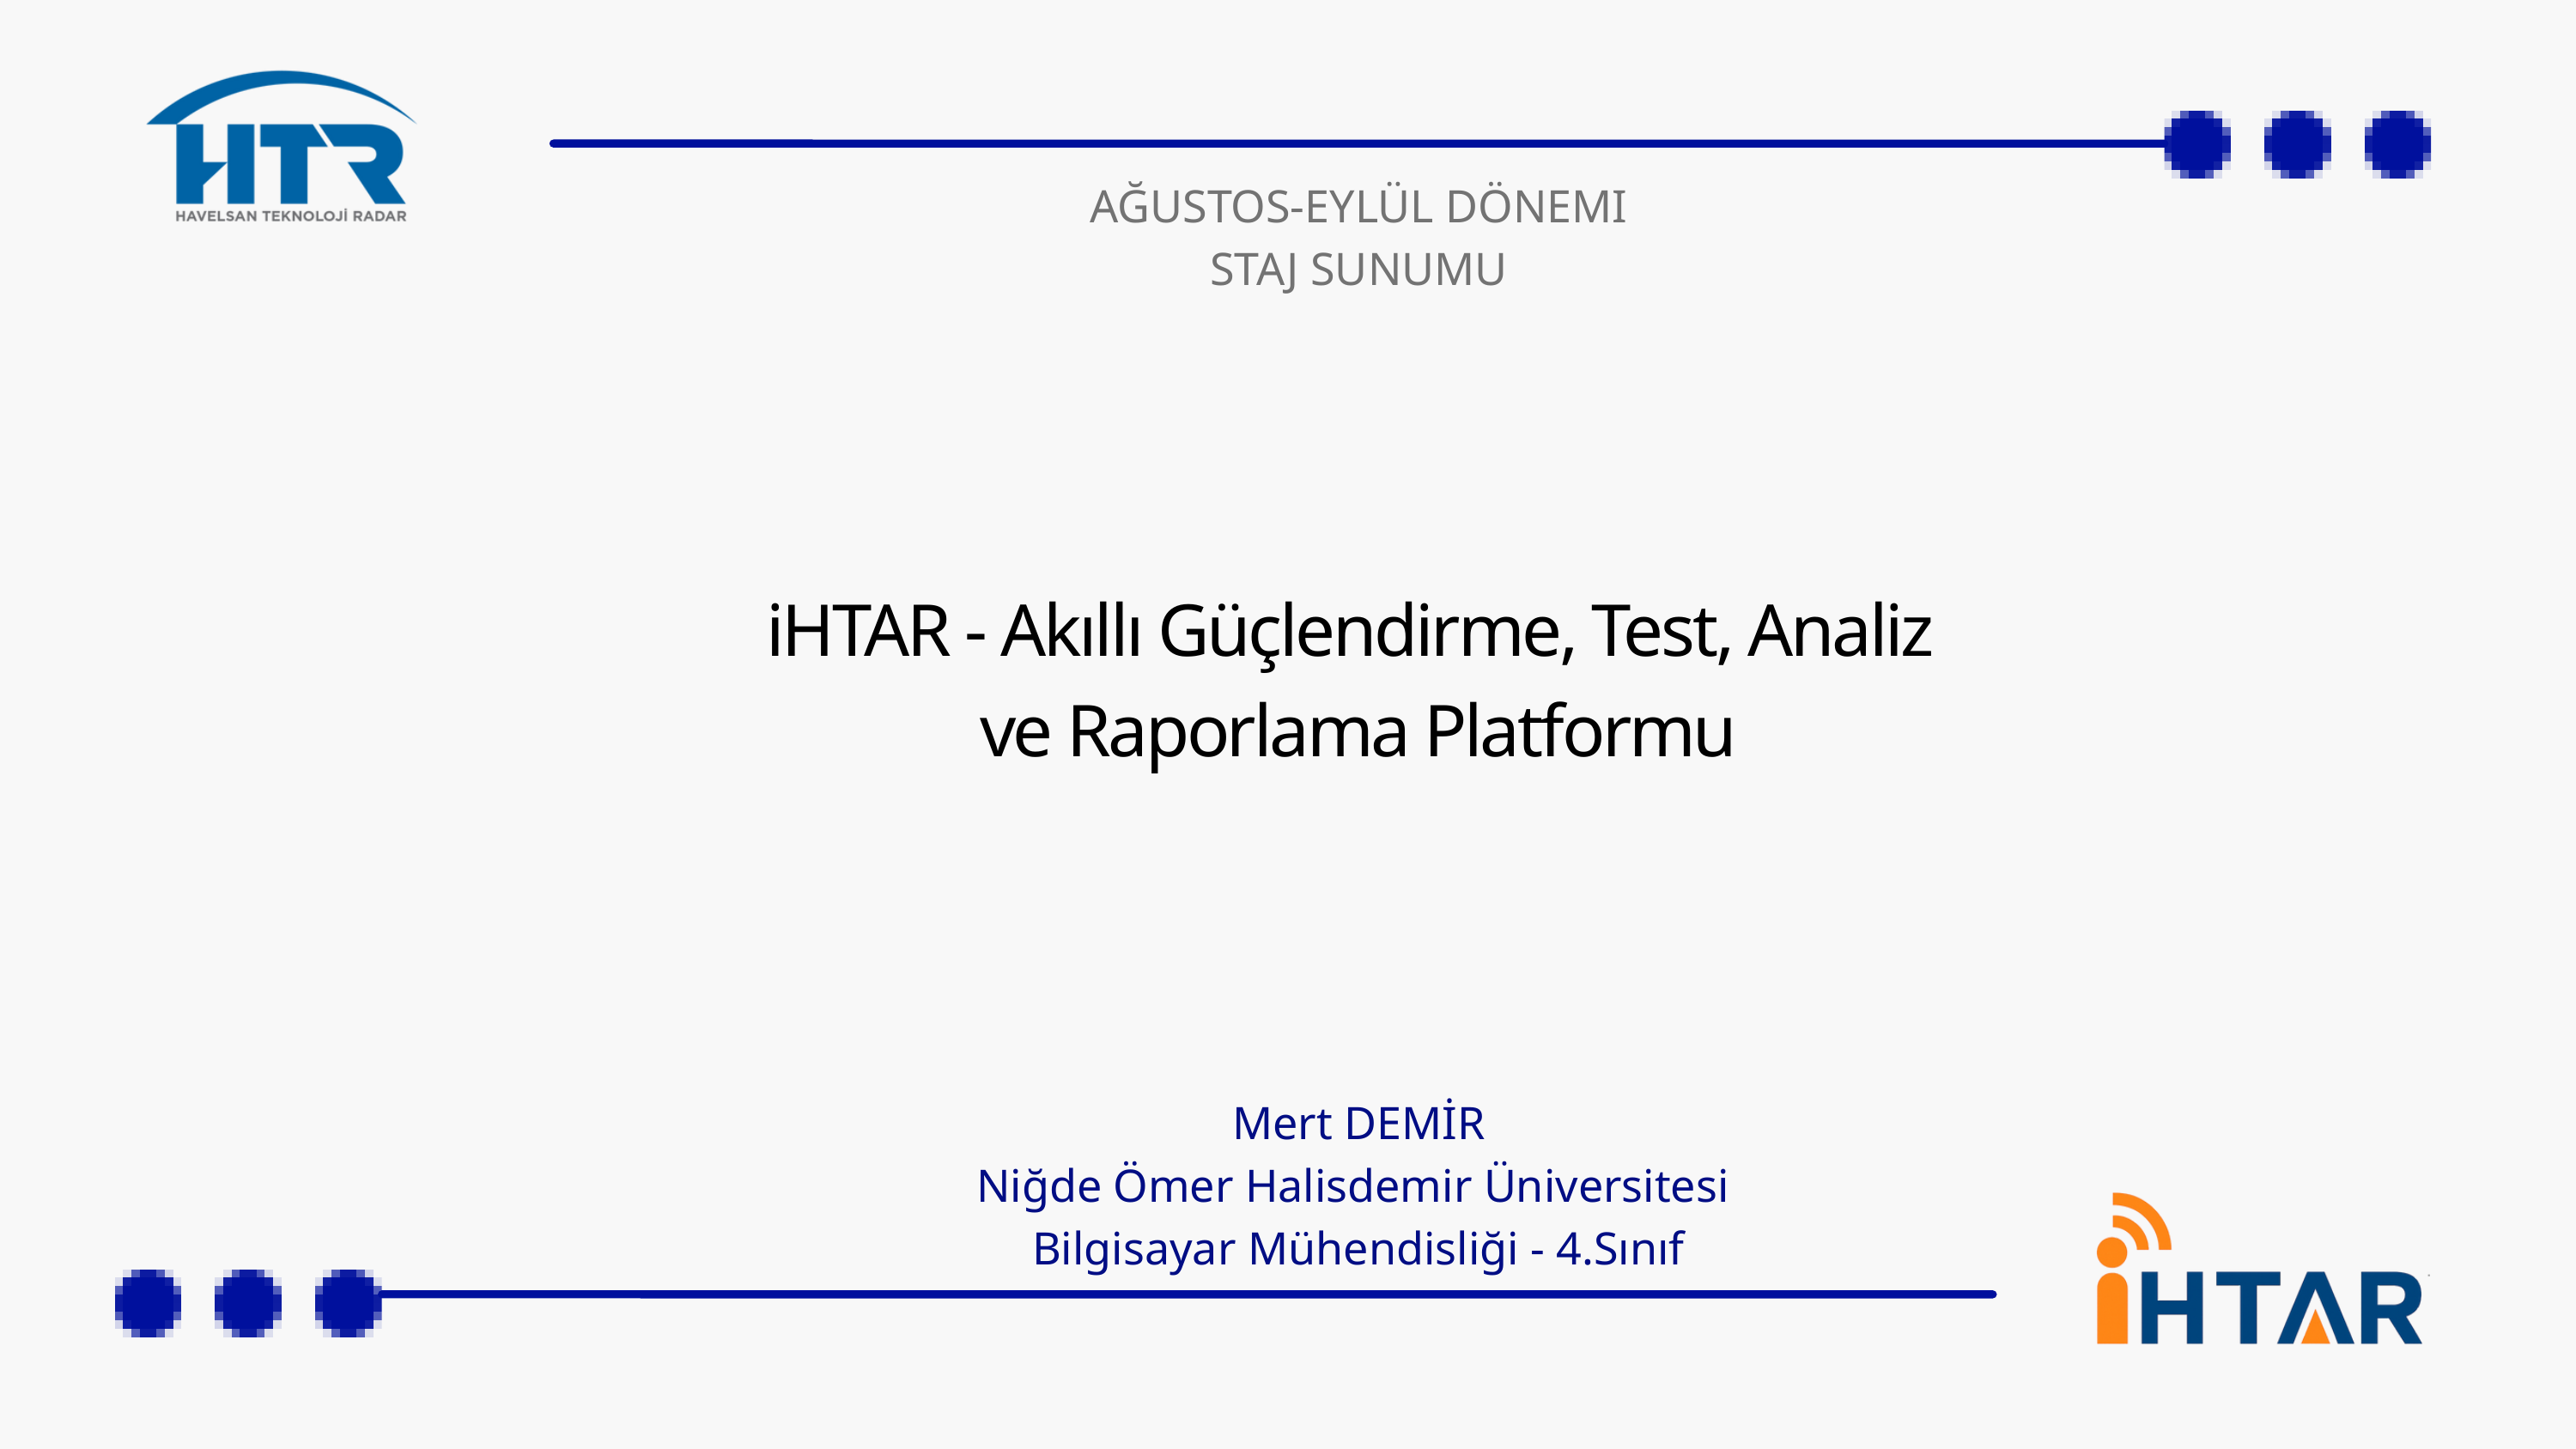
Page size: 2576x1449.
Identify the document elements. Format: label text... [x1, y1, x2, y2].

text_box [2086, 1182, 2432, 1359]
text_box [144, 67, 424, 223]
text_box [2164, 111, 2432, 179]
text_box [115, 1270, 382, 1337]
text_box Mert DEMİR Niğde Ömer Halisdemir Üniversitesi Bilgisayar Mühendisliği - 4.Sınıf [920, 1086, 1798, 1274]
text_box iHTAR - Akıllı Güçlendirme, Test, Analiz ve Raporlama Platformu [644, 570, 2074, 771]
text_box AĞUSTOS-EYLÜL DÖNEMI STAJ SUNUMU [1039, 168, 1679, 294]
